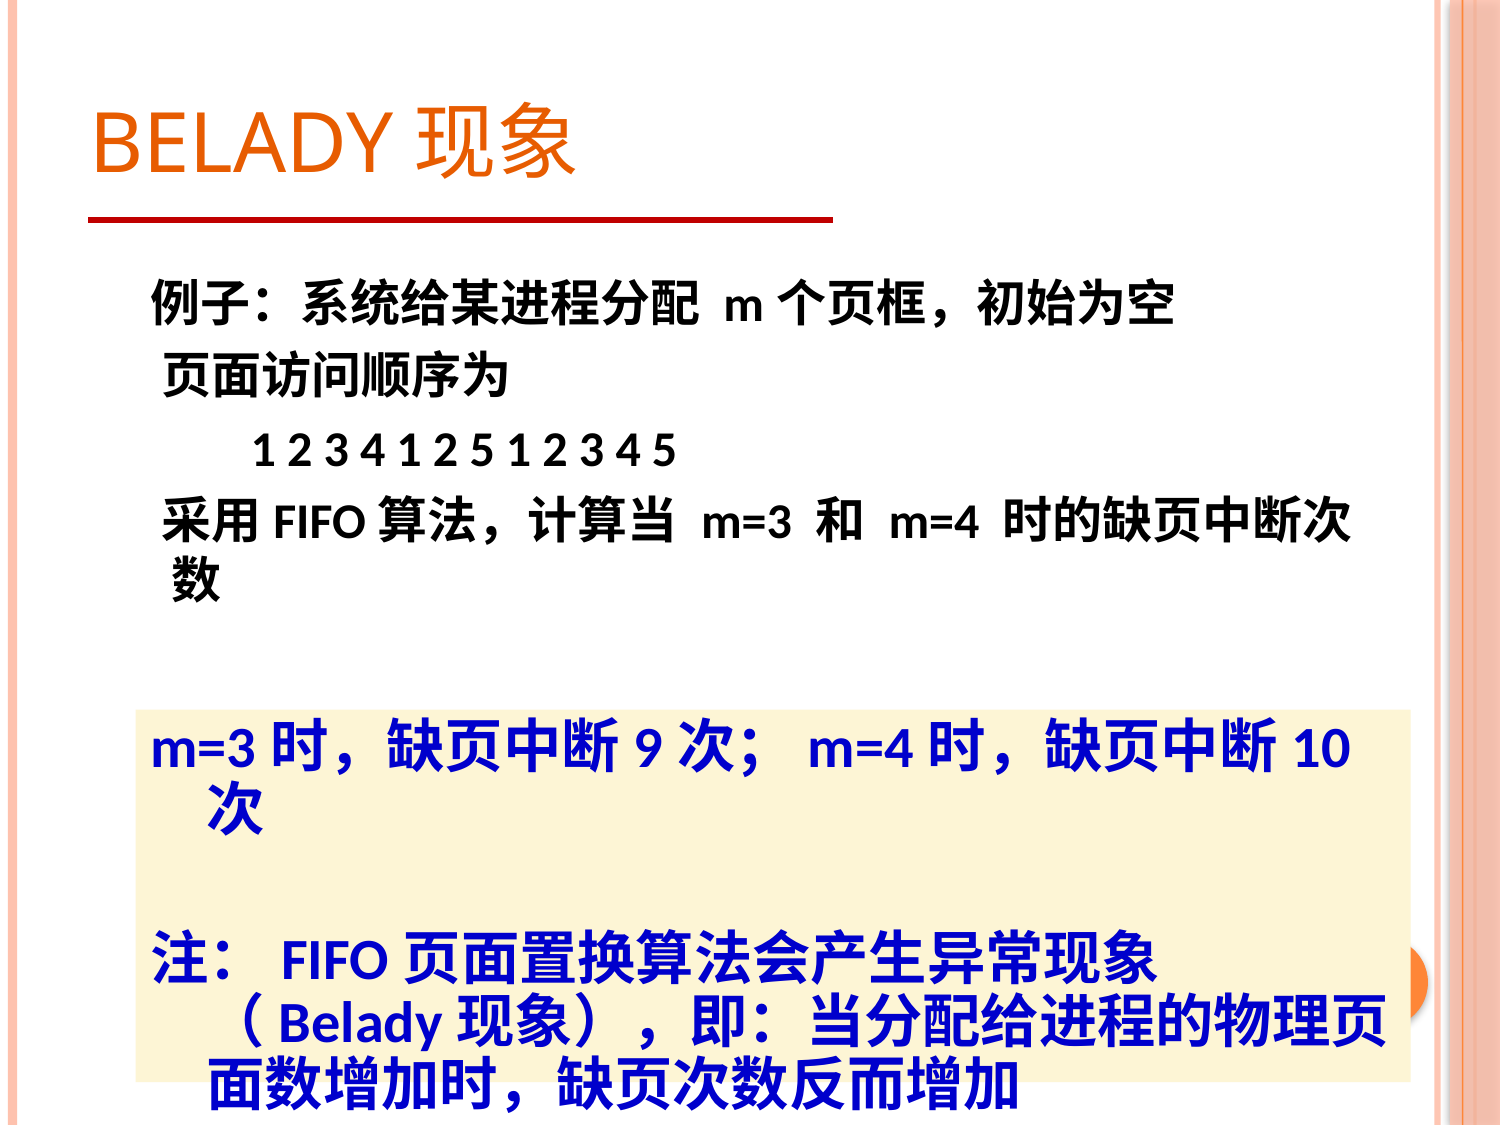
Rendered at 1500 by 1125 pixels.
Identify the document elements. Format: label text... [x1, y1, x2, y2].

list 例子：系统给某进程分配 m个页框，初始为空 页面访问顺序为 1 2 3 4 1 2 5 1 2 3 4 5 采用FIFO算法，计算当 m=3 和 m=4 时的缺页中断次数 [112, 264, 1378, 1059]
text_box m=3时，缺页中断9次；m=4时，缺页中断10次 注：FIFO页面置换算法会产生异常现象（Belady现象），即：当分配给进程的物理页面数增加时，缺页次数反而增加 [135, 709, 1411, 1083]
title Belady现象 [75, 45, 1300, 197]
